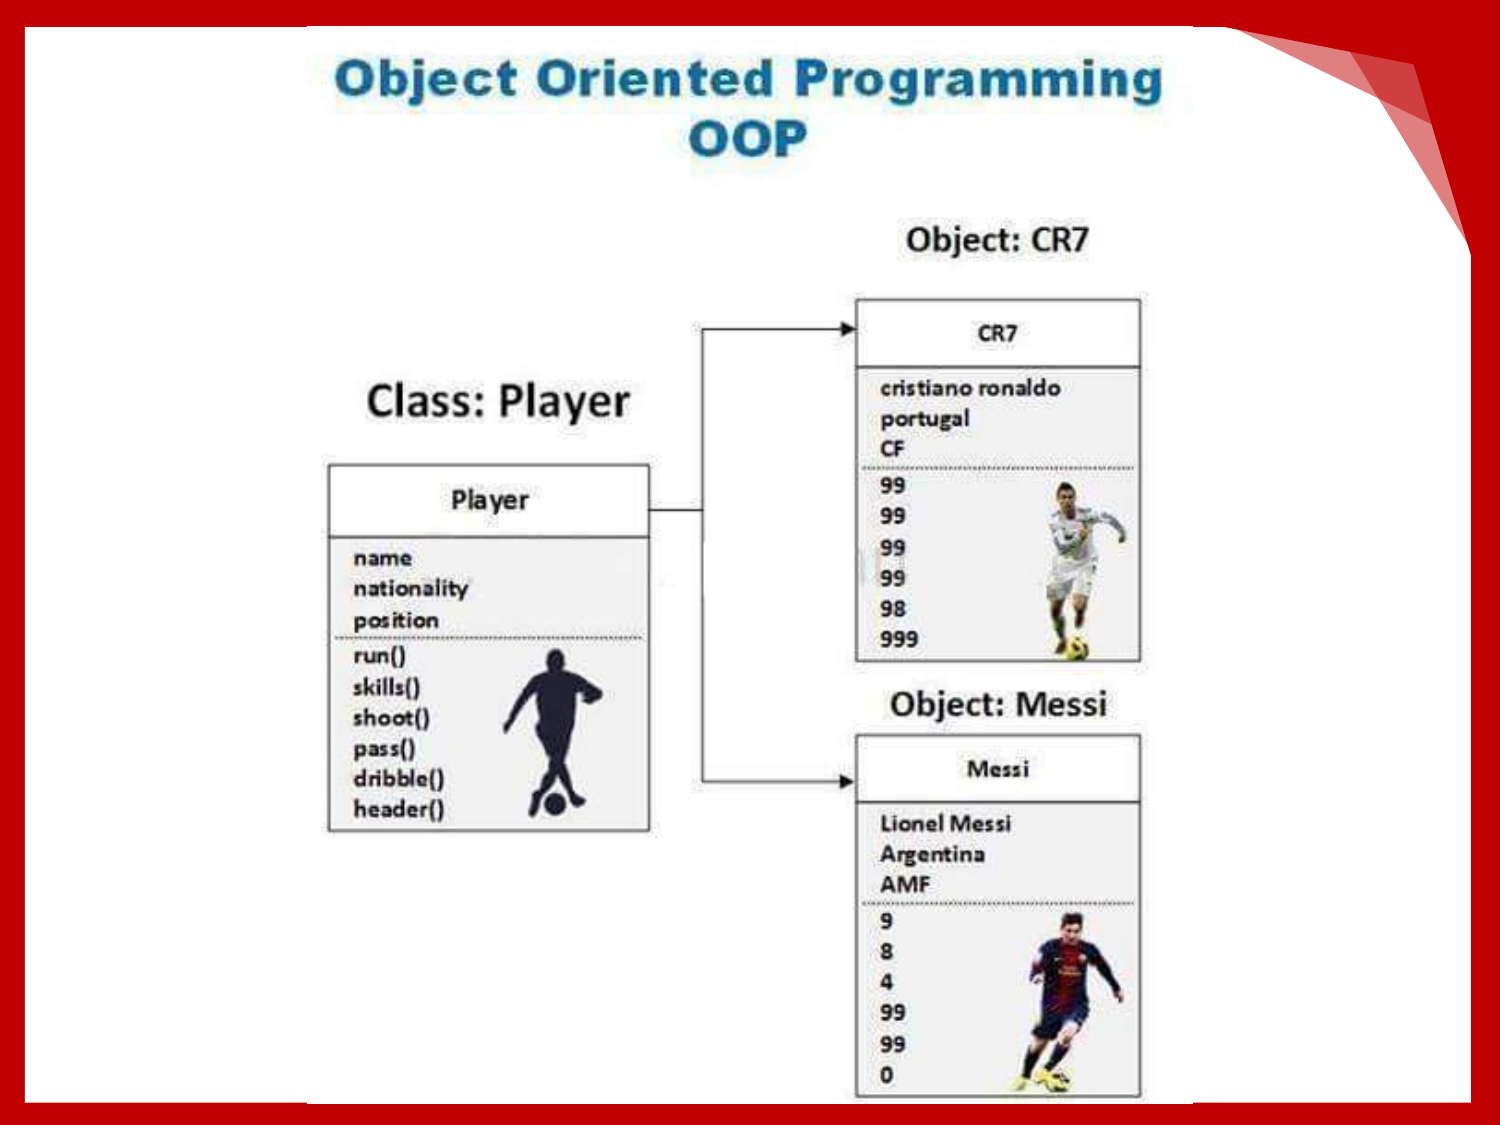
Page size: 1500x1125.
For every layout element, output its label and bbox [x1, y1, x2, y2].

list [307, 26, 1193, 1104]
